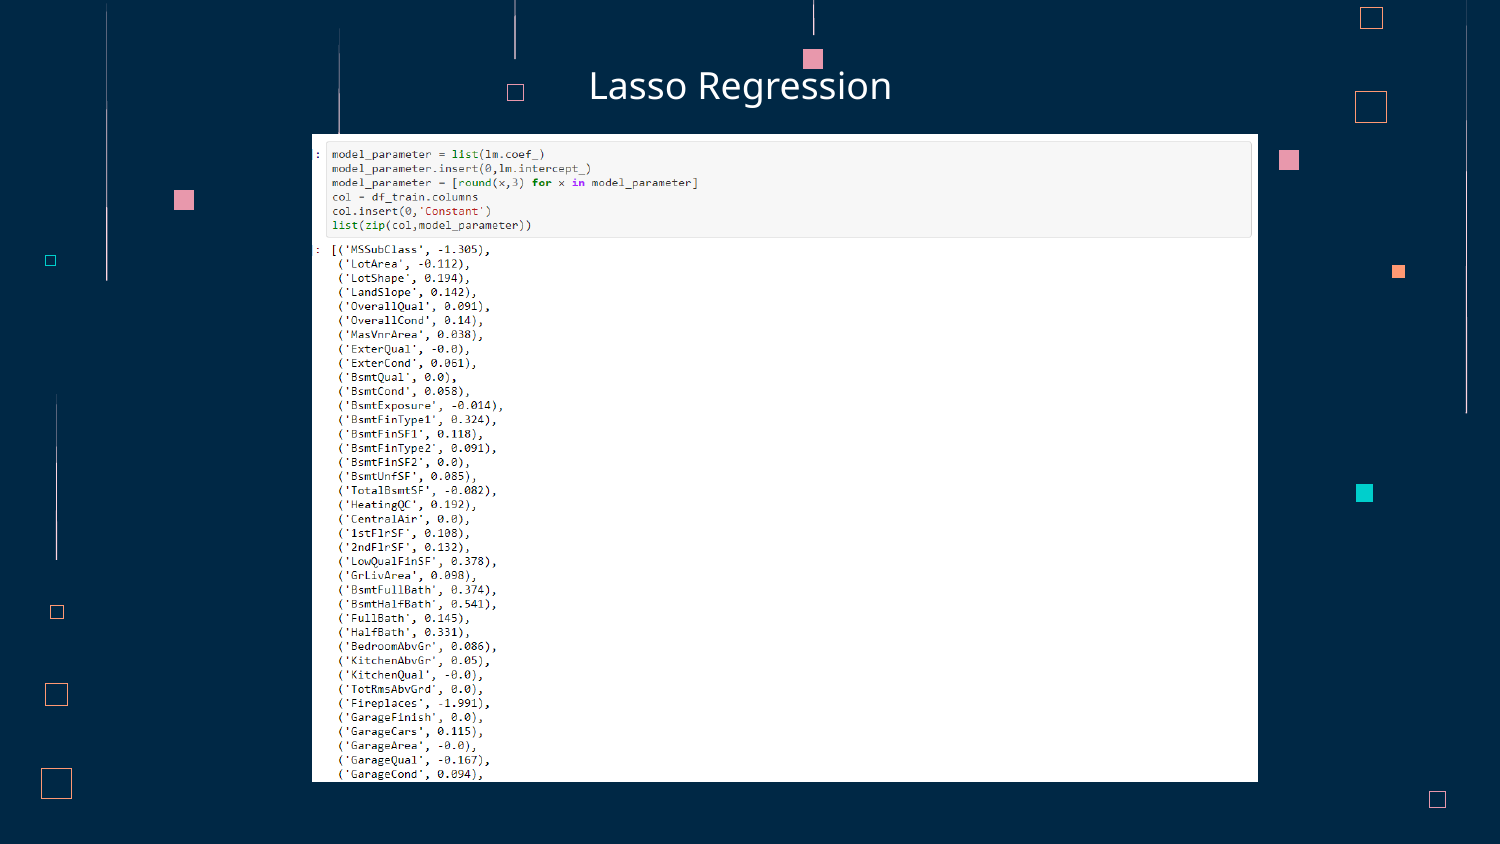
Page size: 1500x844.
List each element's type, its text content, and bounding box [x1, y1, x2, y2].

picture [312, 134, 1258, 782]
subtitle Lasso Regression [62, 46, 1400, 172]
